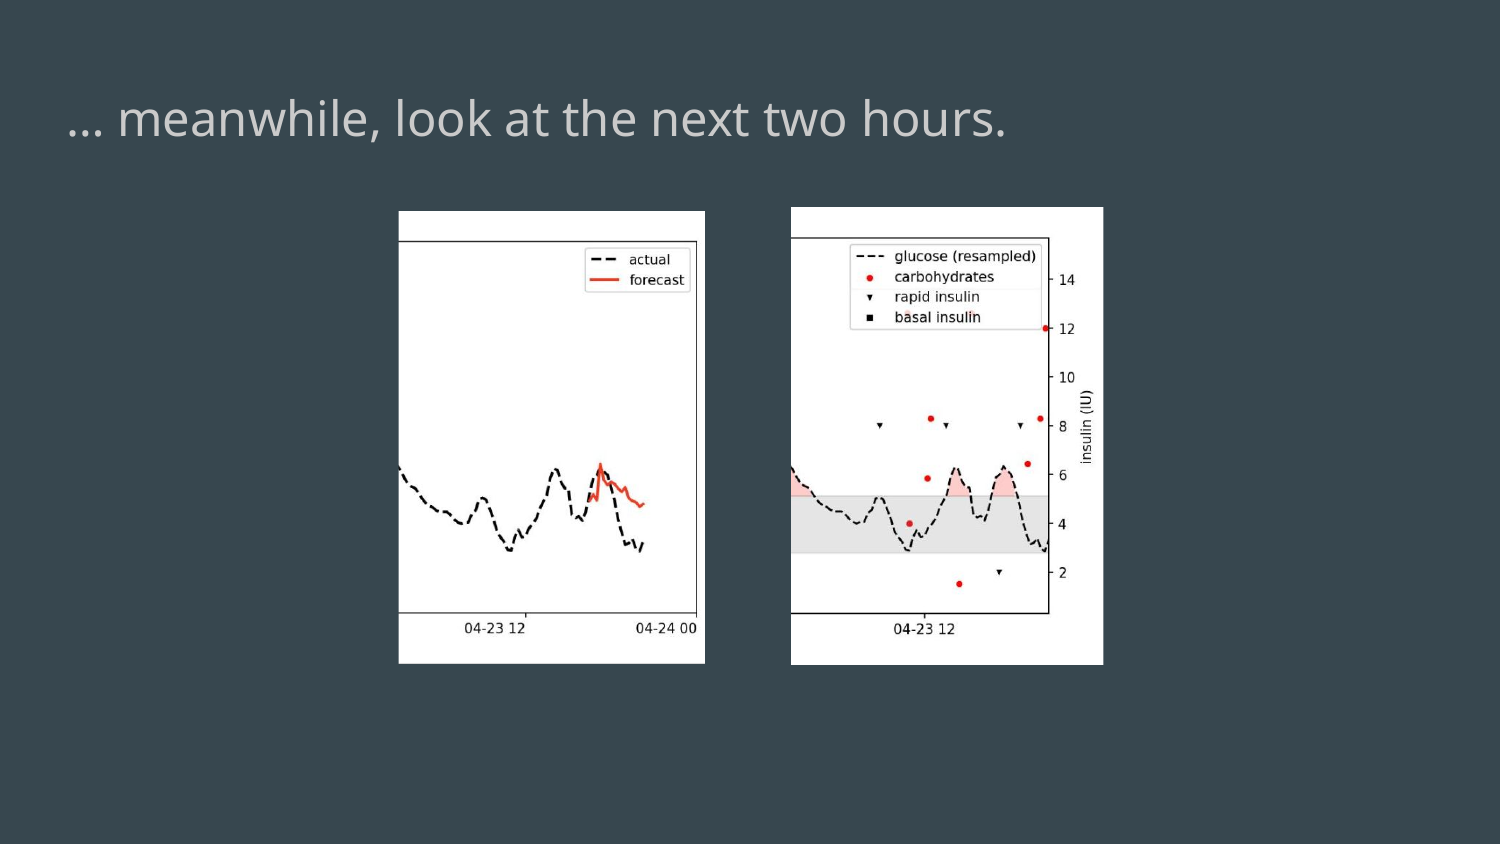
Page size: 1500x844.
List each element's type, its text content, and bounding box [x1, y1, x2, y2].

picture [790, 206, 1104, 666]
title … meanwhile, look at the next two hours. [51, 72, 1449, 167]
picture [398, 211, 706, 664]
